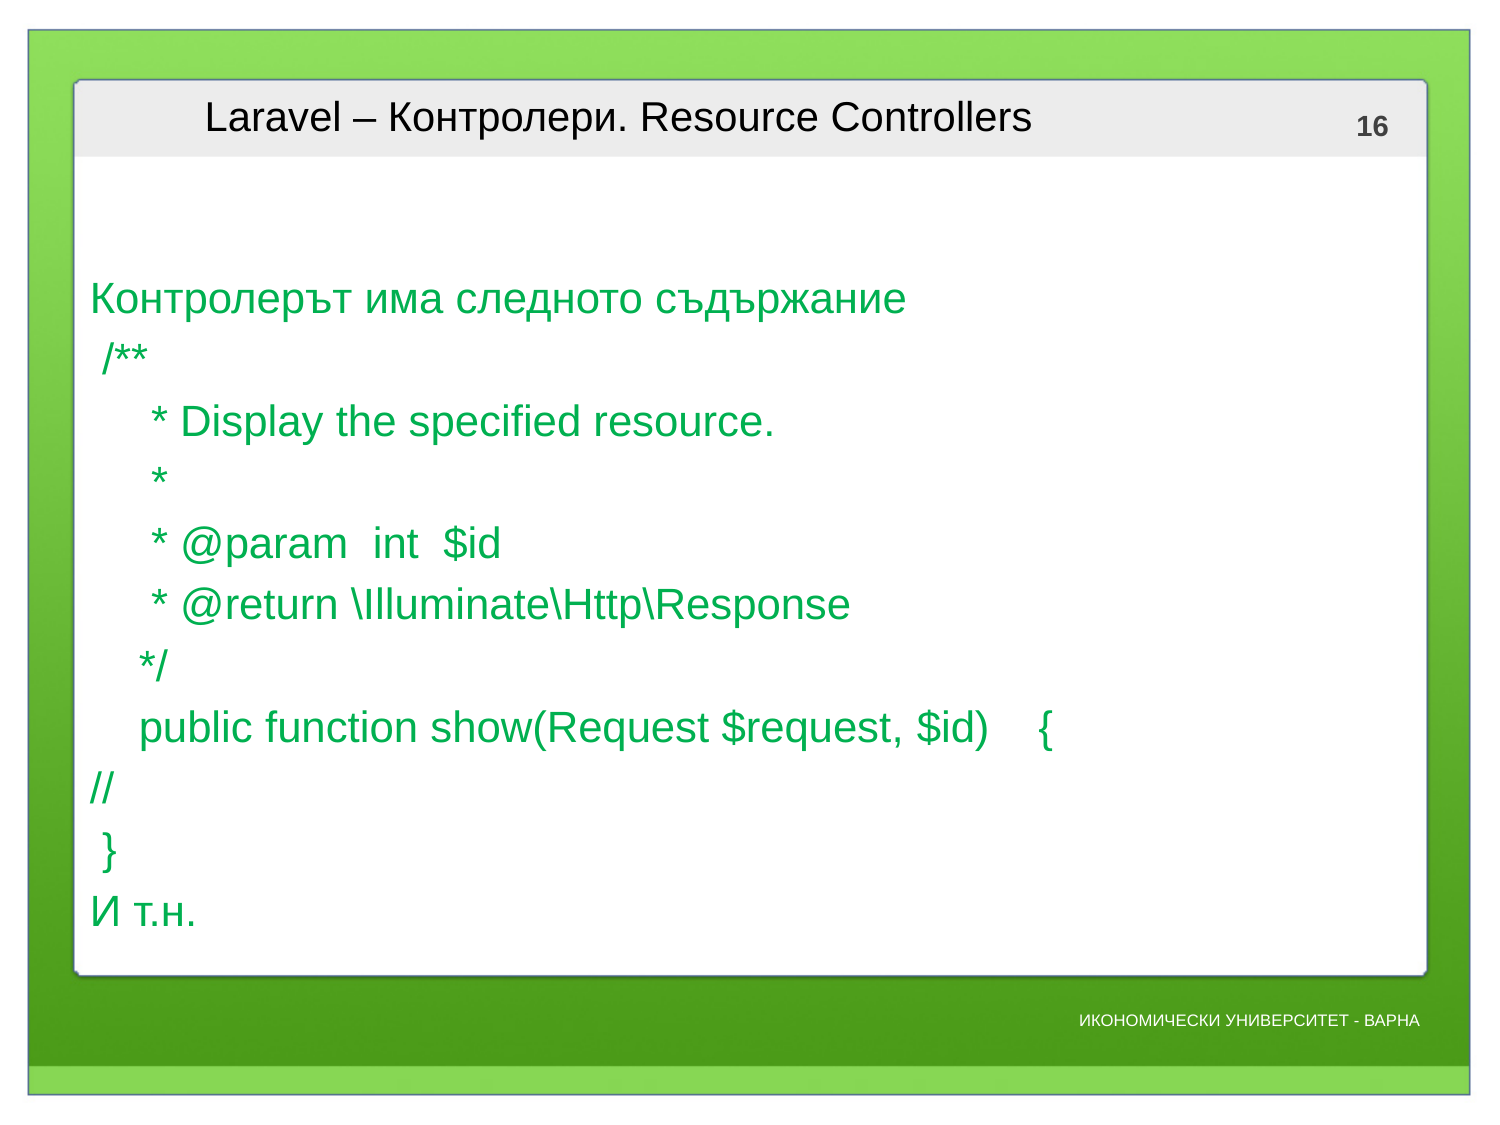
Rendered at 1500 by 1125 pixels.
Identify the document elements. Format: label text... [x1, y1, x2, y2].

title Laravel – Контролери. Resource Controllers [74, 74, 1163, 156]
picture [0, 0, 1500, 1125]
list Контролерът има следното съдържание /** * Display the specified resource. * * @param int $id * @return \Illuminate\Http\Response */ public function show(Request $request, $id) { // } И т.н. [75, 262, 1425, 1005]
